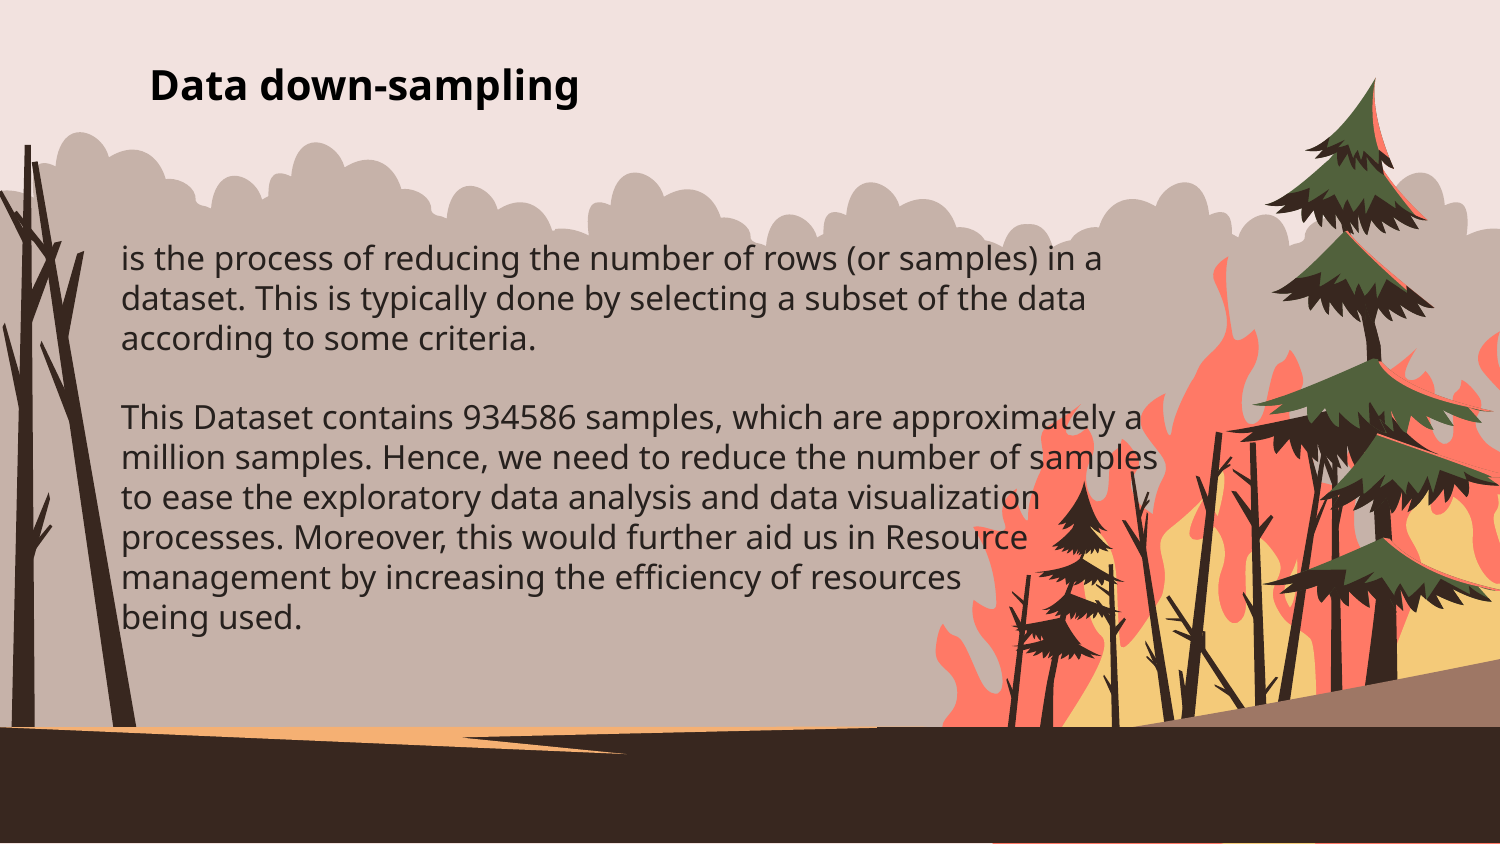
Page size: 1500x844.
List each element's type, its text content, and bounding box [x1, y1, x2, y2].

subtitle is the process of reducing the number of rows (or samples) in a dataset. This is typically done by selecting a subset of the data according to some criteria. This Dataset contains 934586 samples, which are approximately a million samples. Hence, we need to reduce the number of samples to ease the exploratory data analysis and data visualization processes. Moreover, this would further aid us in Resource management by increasing the efficiency of resources being used. [105, 235, 799, 652]
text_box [1002, 77, 1500, 655]
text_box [804, 99, 997, 844]
text_box Data down-sampling [134, 51, 792, 116]
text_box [876, 656, 1500, 844]
